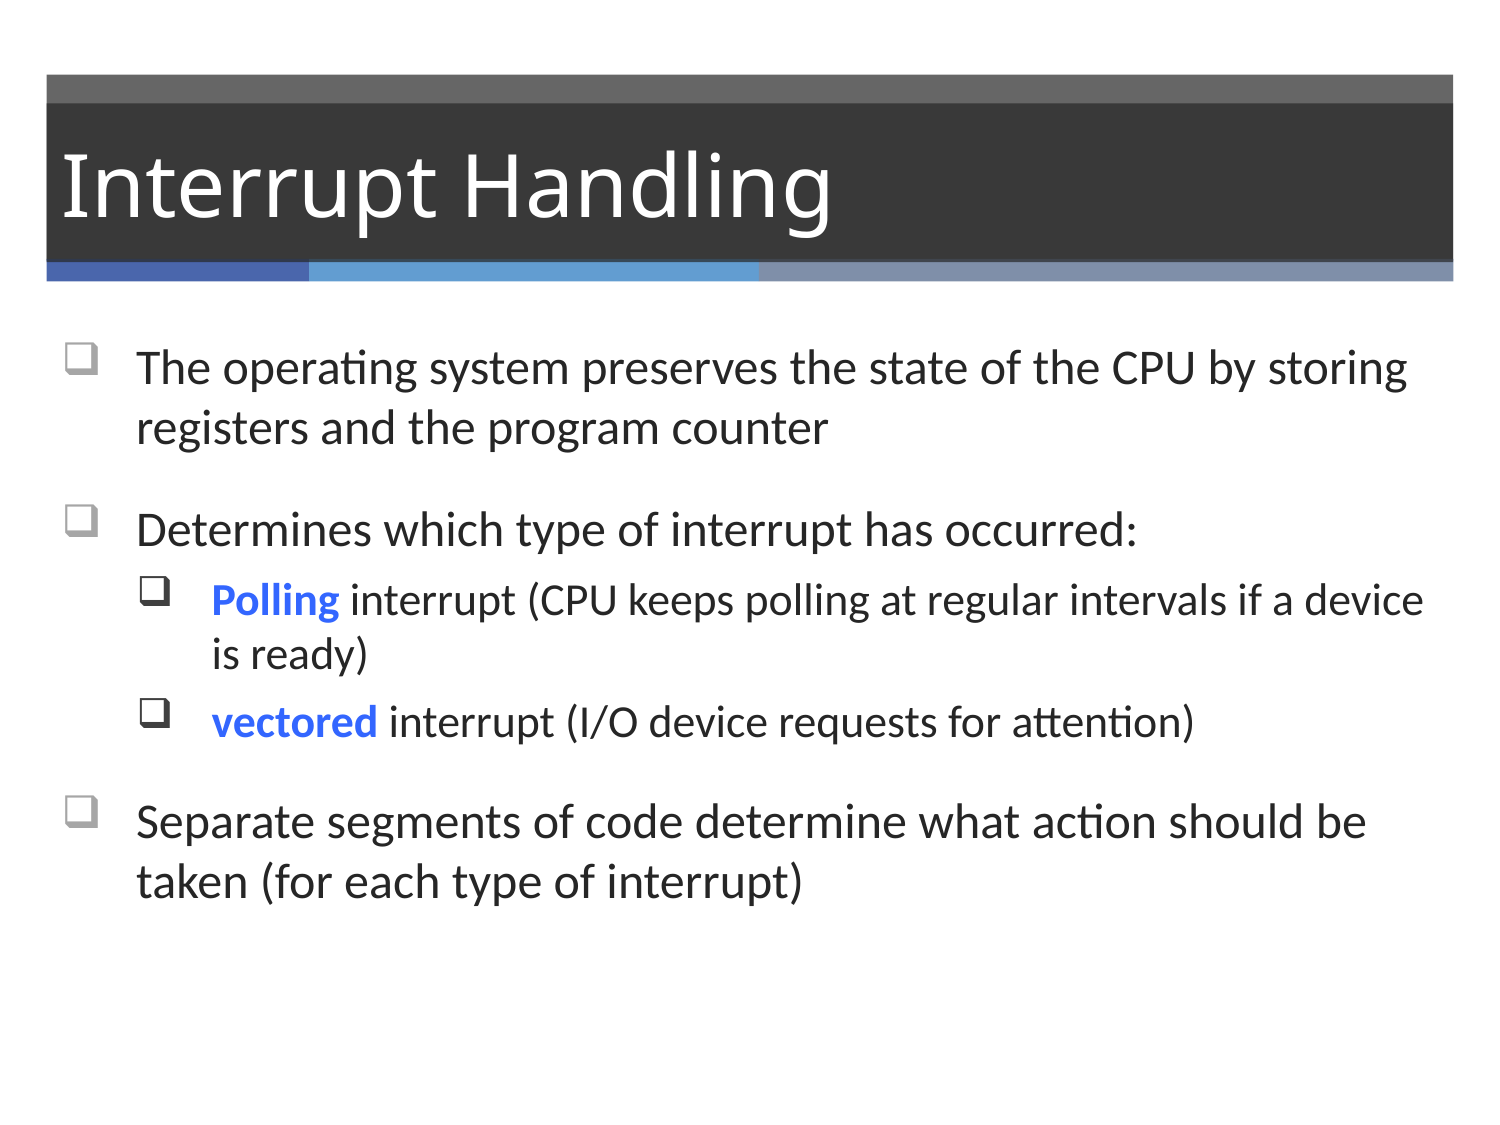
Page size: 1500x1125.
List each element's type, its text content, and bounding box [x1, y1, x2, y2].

list The operating system preserves the state of the CPU by storing registers and the program counter Determines which type of interrupt has occurred: Polling interrupt (CPU keeps polling at regular intervals if a device is ready) vectored interrupt (I/O device requests for attention) Separate segments of code determine what action should be taken (for each type of interrupt) [46, 327, 1454, 983]
title Interrupt Handling [46, 103, 1454, 263]
